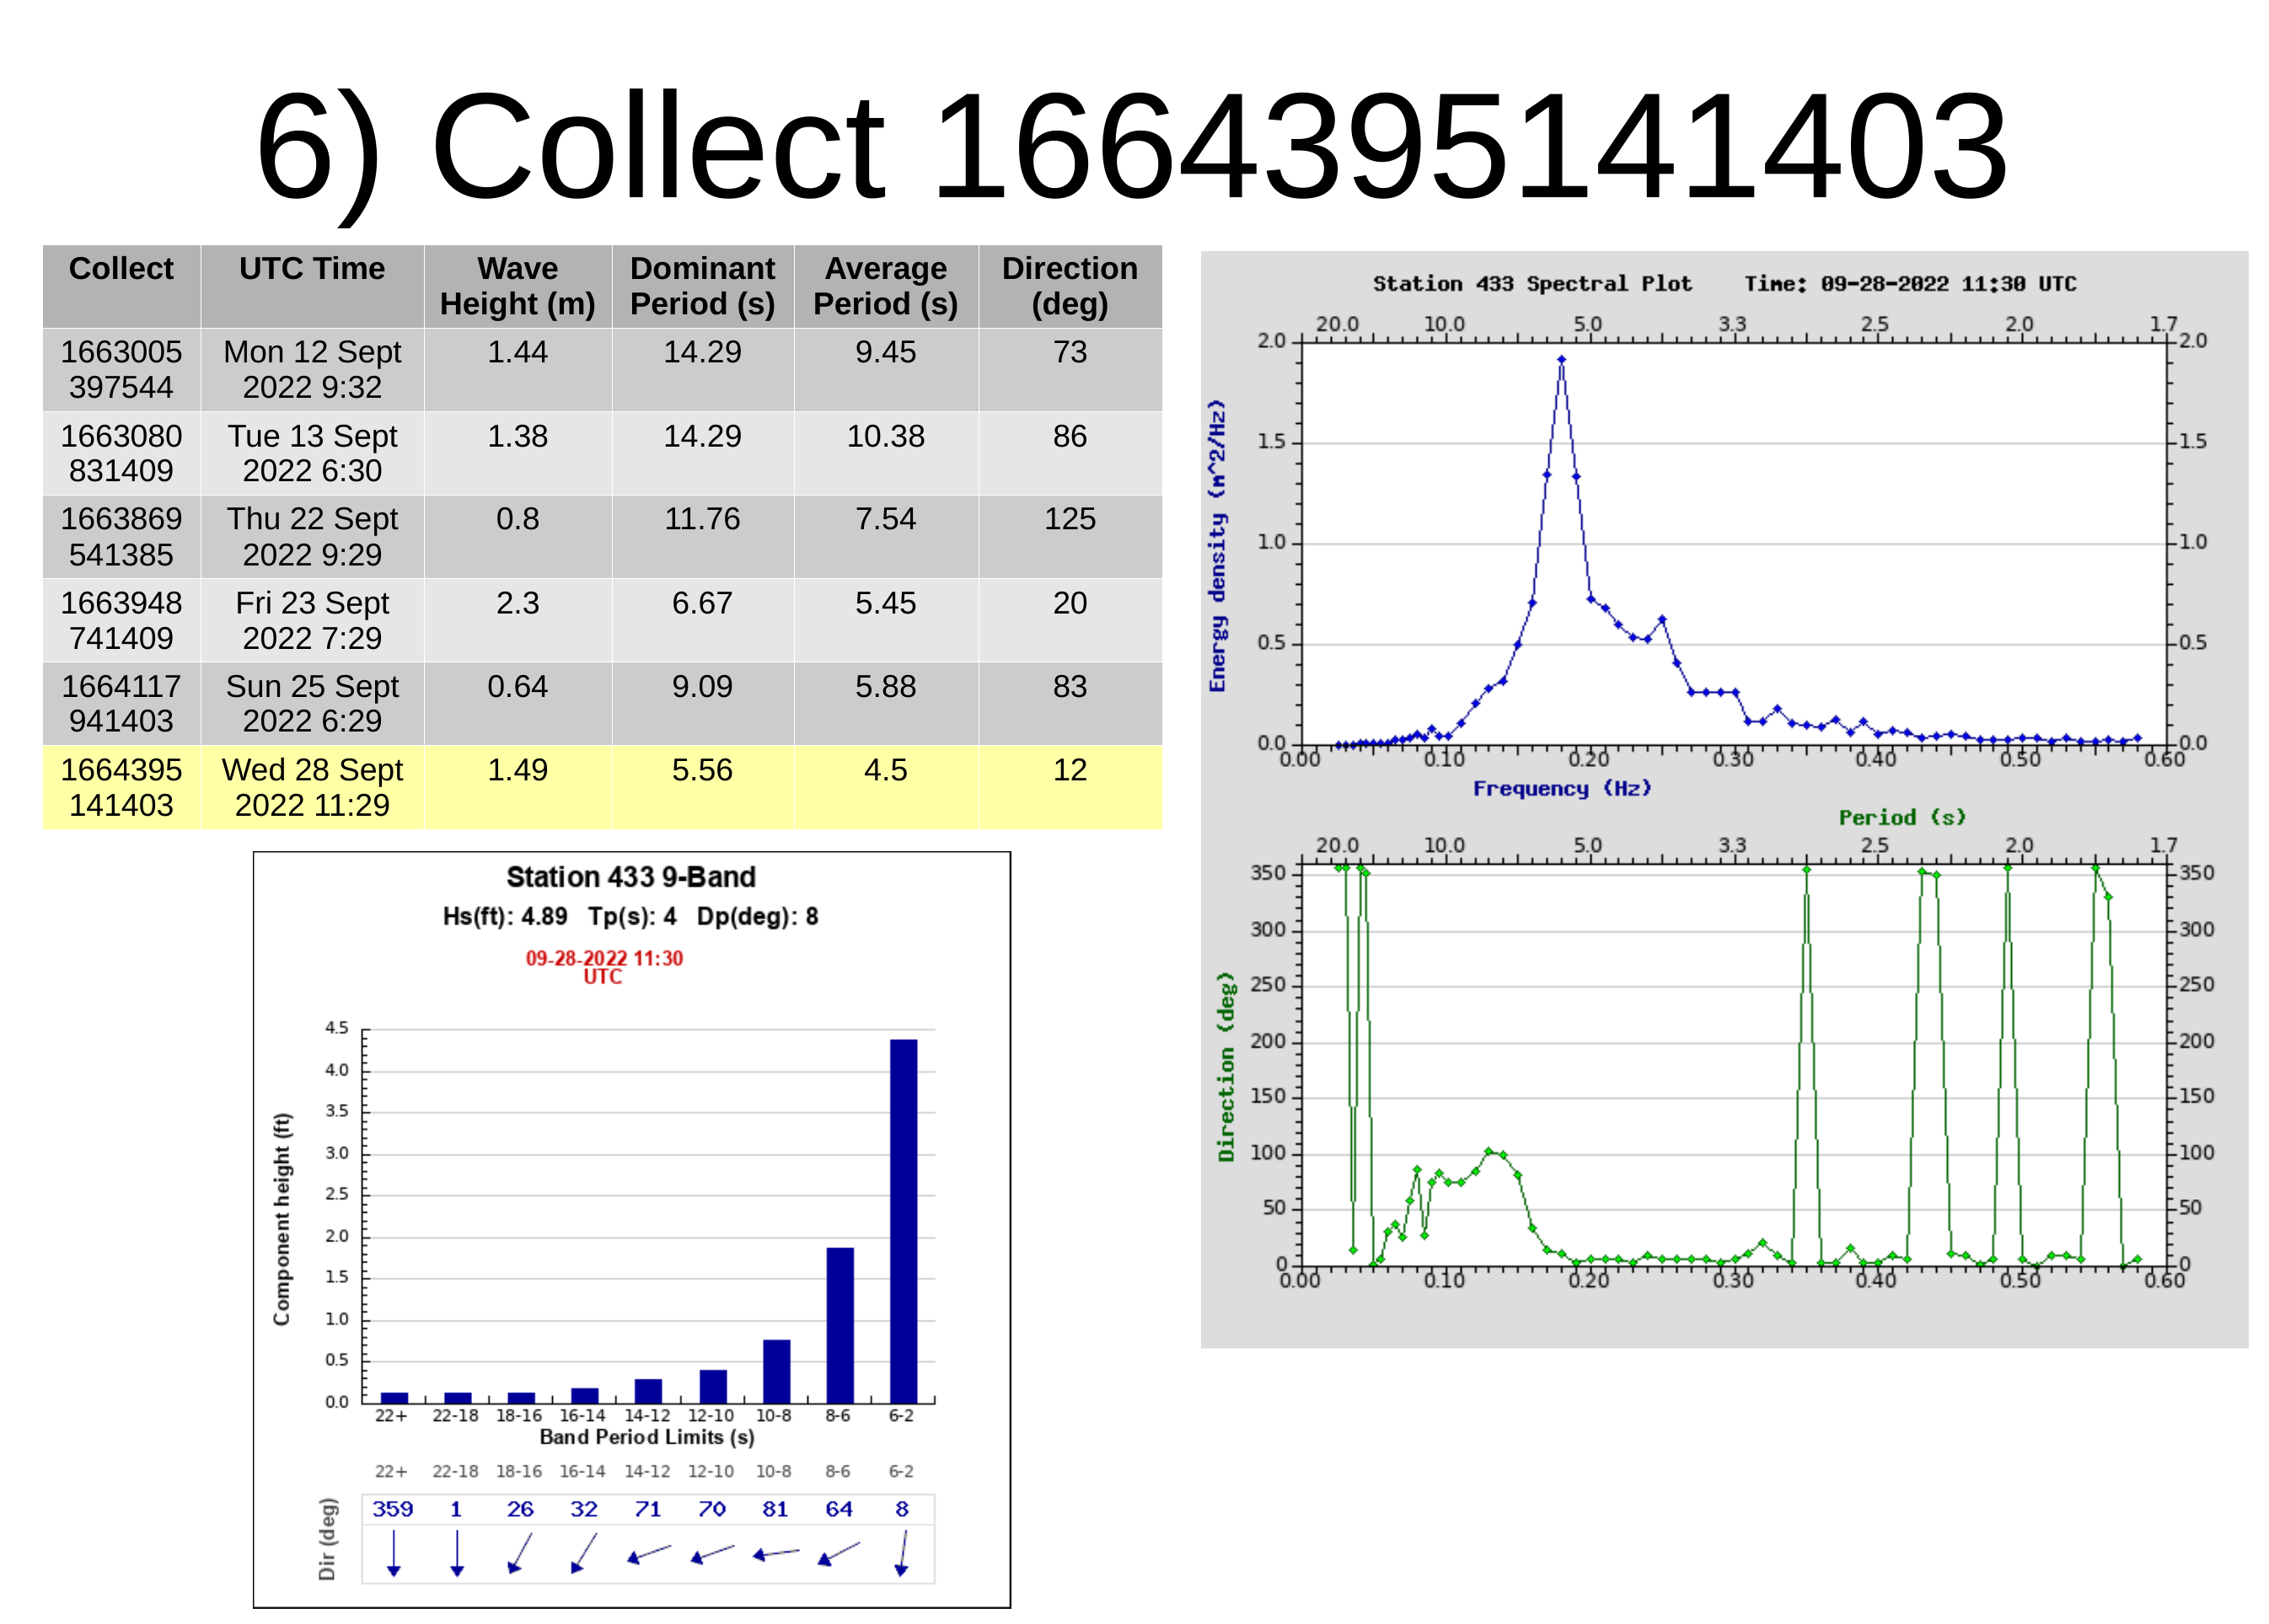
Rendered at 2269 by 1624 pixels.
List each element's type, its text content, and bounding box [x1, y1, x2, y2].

title 6) Collect 1664395141403 [158, 10, 2110, 265]
table_cell 1663869541385 [43, 496, 201, 578]
table_cell 4.5 [795, 746, 979, 829]
table_cell Mon 12 Sept 2022 9:32 [201, 329, 424, 411]
table_cell 14.29 [613, 329, 794, 411]
table_header Direction (deg) [979, 245, 1162, 328]
table_cell 86 [979, 412, 1162, 495]
table_cell Sun 25 Sept 2022 6:29 [201, 662, 424, 745]
table_cell 83 [979, 662, 1162, 745]
table_cell 5.45 [795, 579, 979, 662]
table_header Collect [43, 245, 201, 328]
table_header UTC Time [201, 245, 424, 328]
table_cell Fri 23 Sept 2022 7:29 [201, 579, 424, 662]
table_cell 2.3 [425, 579, 612, 662]
picture [1200, 251, 2249, 1349]
table_cell 1.44 [425, 329, 612, 411]
table_header Wave Height (m) [425, 245, 612, 328]
table_cell 14.29 [613, 412, 794, 495]
table_cell 6.67 [613, 579, 794, 662]
table_cell 9.09 [613, 662, 794, 745]
table_cell 0.64 [425, 662, 612, 745]
table_cell 12 [979, 746, 1162, 829]
table_header Average Period (s) [795, 245, 979, 328]
table_cell 1663948741409 [43, 579, 201, 662]
table_cell 1663080831409 [43, 412, 201, 495]
table_header Dominant Period (s) [613, 245, 794, 328]
table_cell 11.76 [613, 496, 794, 578]
table_cell 20 [979, 579, 1162, 662]
table_cell 5.56 [613, 746, 794, 829]
table_cell 1663005397544 [43, 329, 201, 411]
table_cell 7.54 [795, 496, 979, 578]
table_cell 1664117941403 [43, 662, 201, 745]
table_cell 1664395141403 [43, 746, 201, 829]
table_cell 5.88 [795, 662, 979, 745]
table_cell 10.38 [795, 412, 979, 495]
table_cell 125 [979, 496, 1162, 578]
table_cell 1.38 [425, 412, 612, 495]
table_cell 0.8 [425, 496, 612, 578]
table_cell 1.49 [425, 746, 612, 829]
picture [253, 850, 1011, 1609]
table_cell 73 [979, 329, 1162, 411]
table_cell 9.45 [795, 329, 979, 411]
table_cell Thu 22 Sept 2022 9:29 [201, 496, 424, 578]
table_cell Wed 28 Sept 2022 11:29 [201, 746, 424, 829]
table_cell Tue 13 Sept 2022 6:30 [201, 412, 424, 495]
